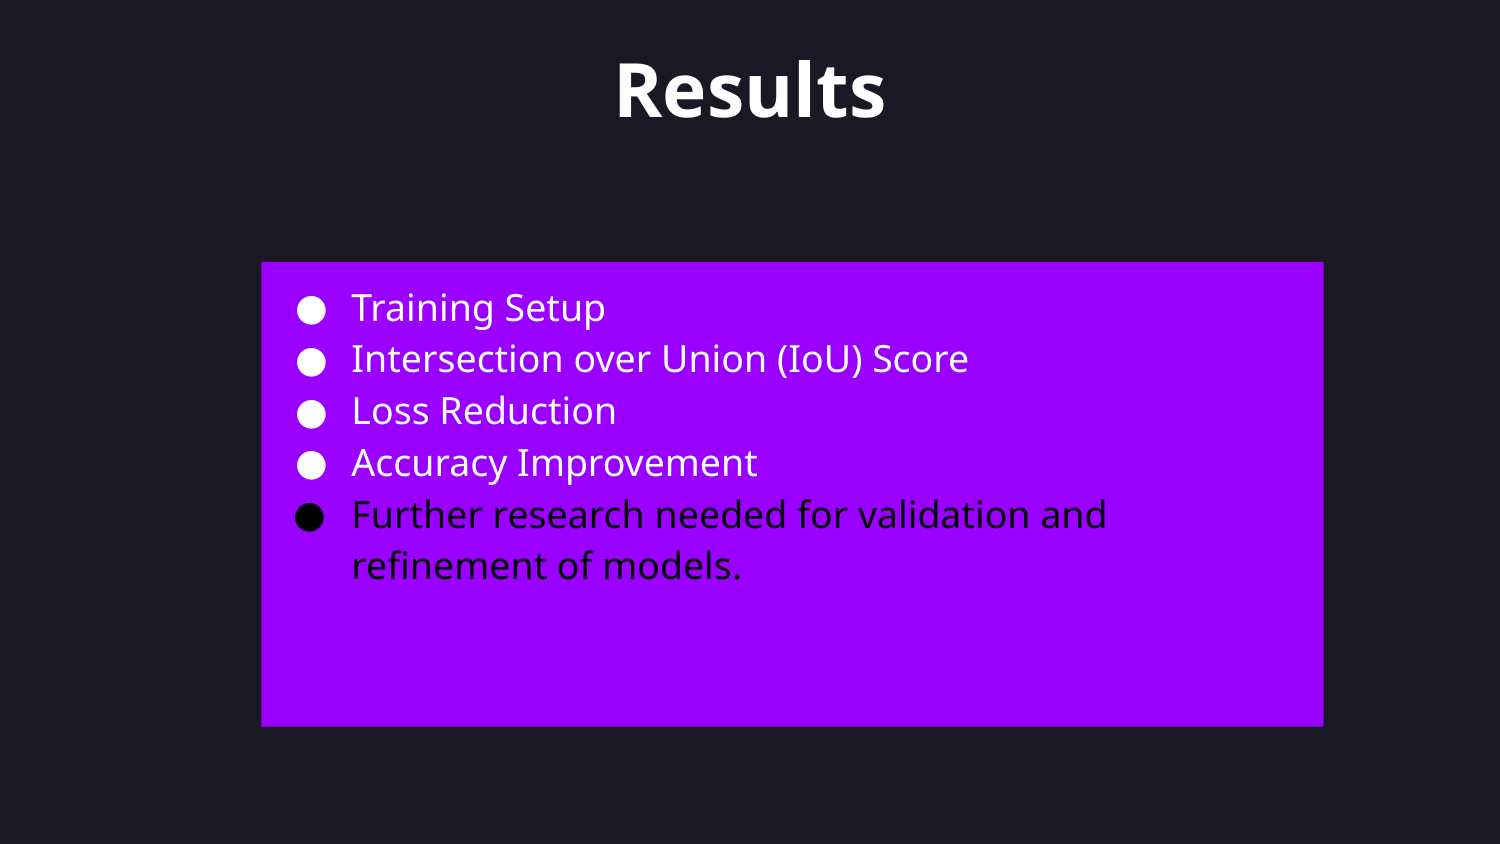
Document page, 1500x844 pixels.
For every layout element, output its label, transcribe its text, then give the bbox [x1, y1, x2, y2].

text_box Results [560, 27, 940, 141]
list Training Setup Intersection over Union (IoU) Score Loss Reduction Accuracy Improvement Further research needed for validation and refinement of models. [261, 261, 1324, 727]
